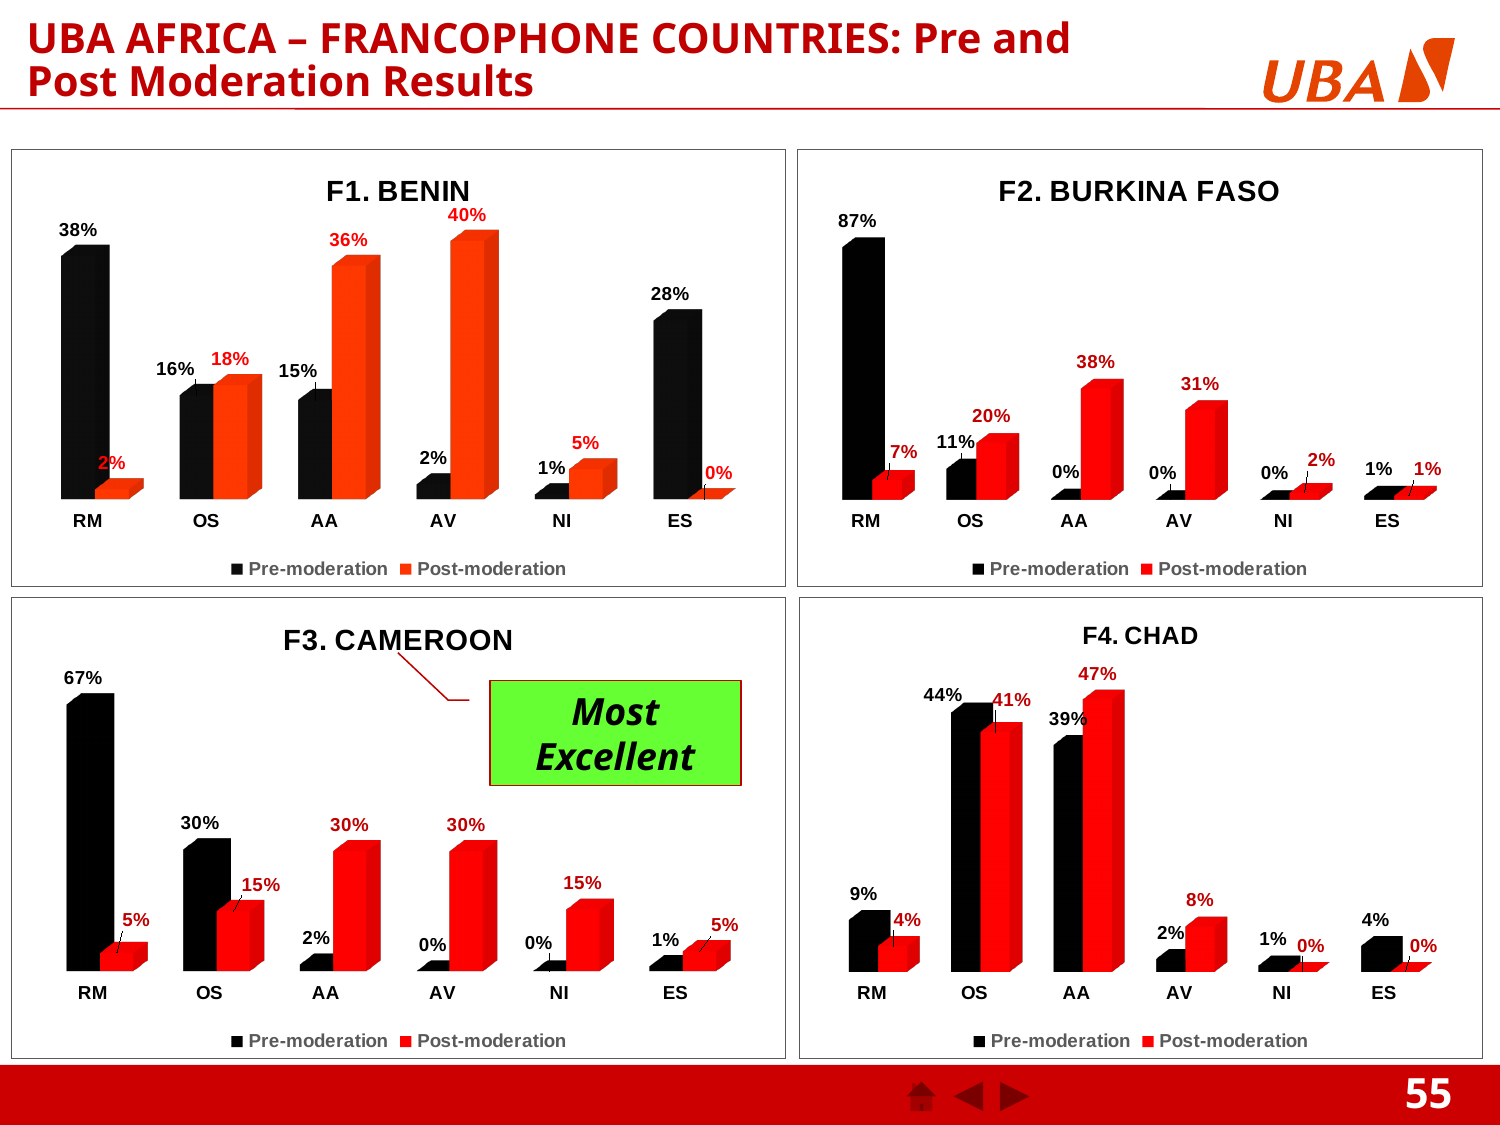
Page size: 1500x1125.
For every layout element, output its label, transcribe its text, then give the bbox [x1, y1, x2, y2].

chart [11, 597, 786, 1059]
title UBA AFRICA – FRANCOPHONE COUNTRIES: Pre and Post Moderation Results [11, 12, 1140, 115]
chart [796, 148, 1483, 587]
chart [11, 148, 786, 587]
chart [799, 597, 1483, 1059]
